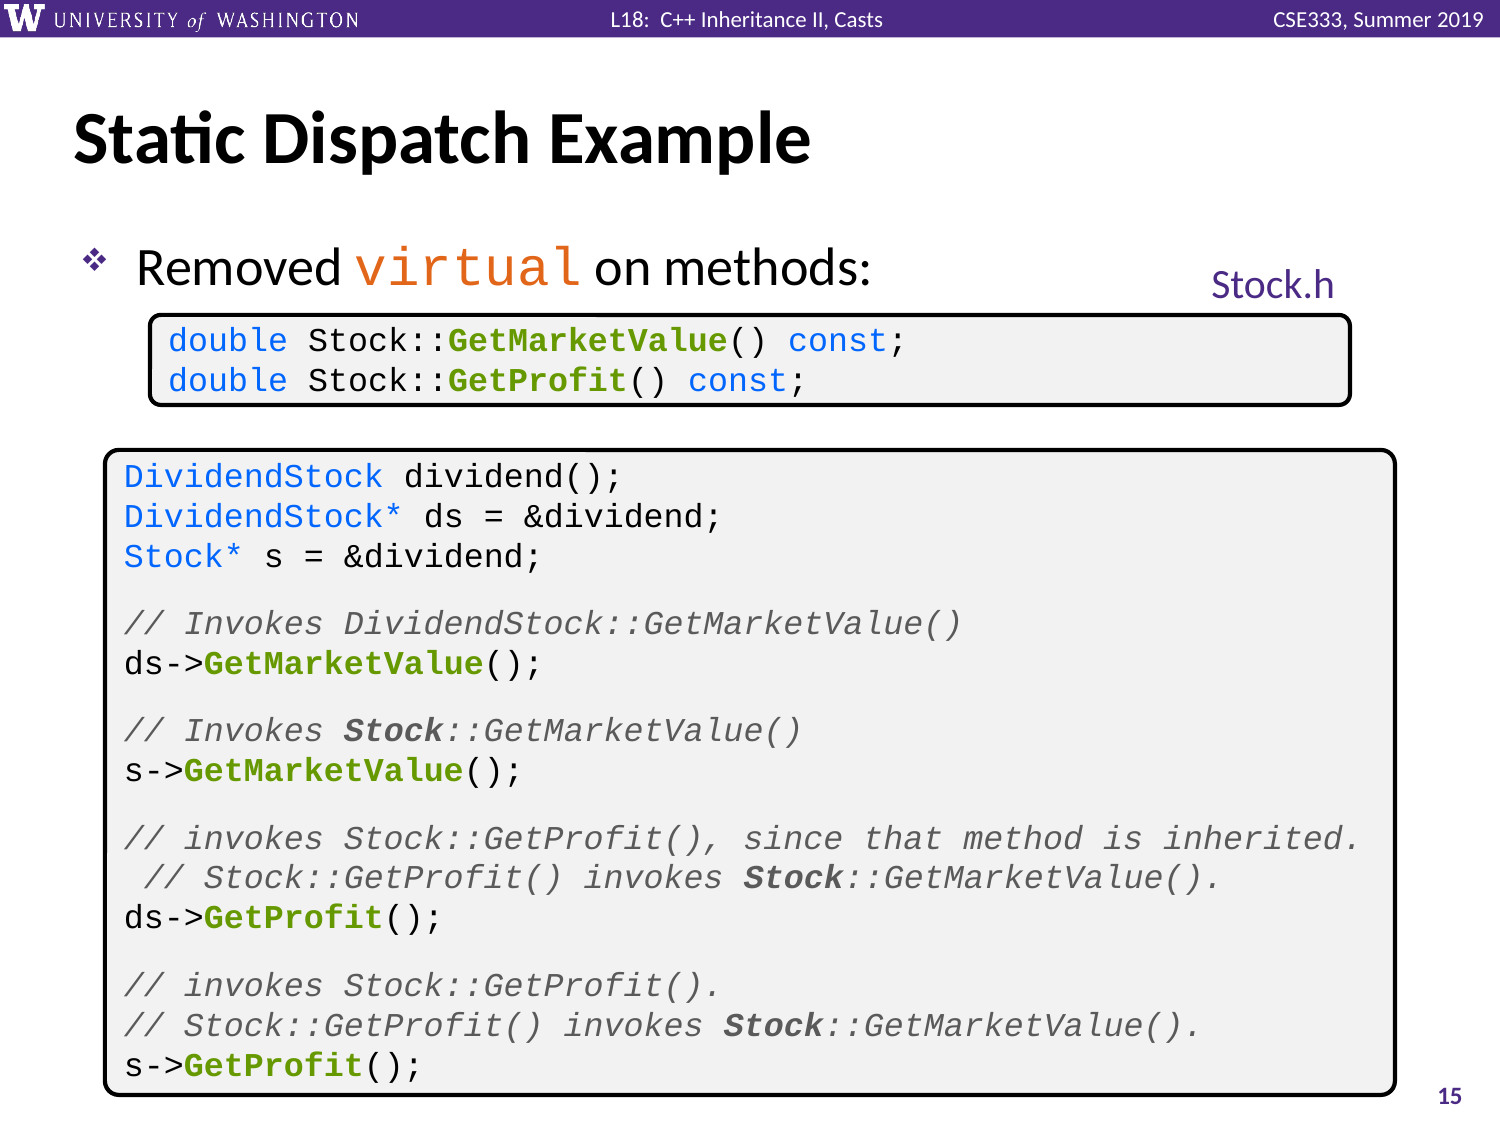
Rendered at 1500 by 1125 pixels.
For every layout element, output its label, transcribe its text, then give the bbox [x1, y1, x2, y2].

list Removed virtual on methods: [64, 223, 1438, 374]
title Static Dispatch Example [58, 71, 1438, 197]
text_box DividendStock dividend(); DividendStock* ds = &dividend; Stock* s = &dividend; // Invokes DividendStock::GetMarketValue() ds->GetMarketValue(); // Invokes Stock::GetMarketValue() s->GetMarketValue(); // invokes Stock::GetProfit(), since that method is inherited. // Stock::GetProfit() invokes Stock::GetMarketValue(). ds->GetProfit(); // invokes Stock::GetProfit(). // Stock::GetProfit() invokes Stock::GetMarketValue(). s->GetProfit(); [104, 449, 1395, 1095]
slide_number 15 [1400, 1065, 1500, 1125]
text_box double Stock::GetMarketValue() const; double Stock::GetProfit() const; [149, 314, 1350, 405]
picture [4, 4, 358, 32]
text_box Stock.h [869, 249, 1350, 315]
